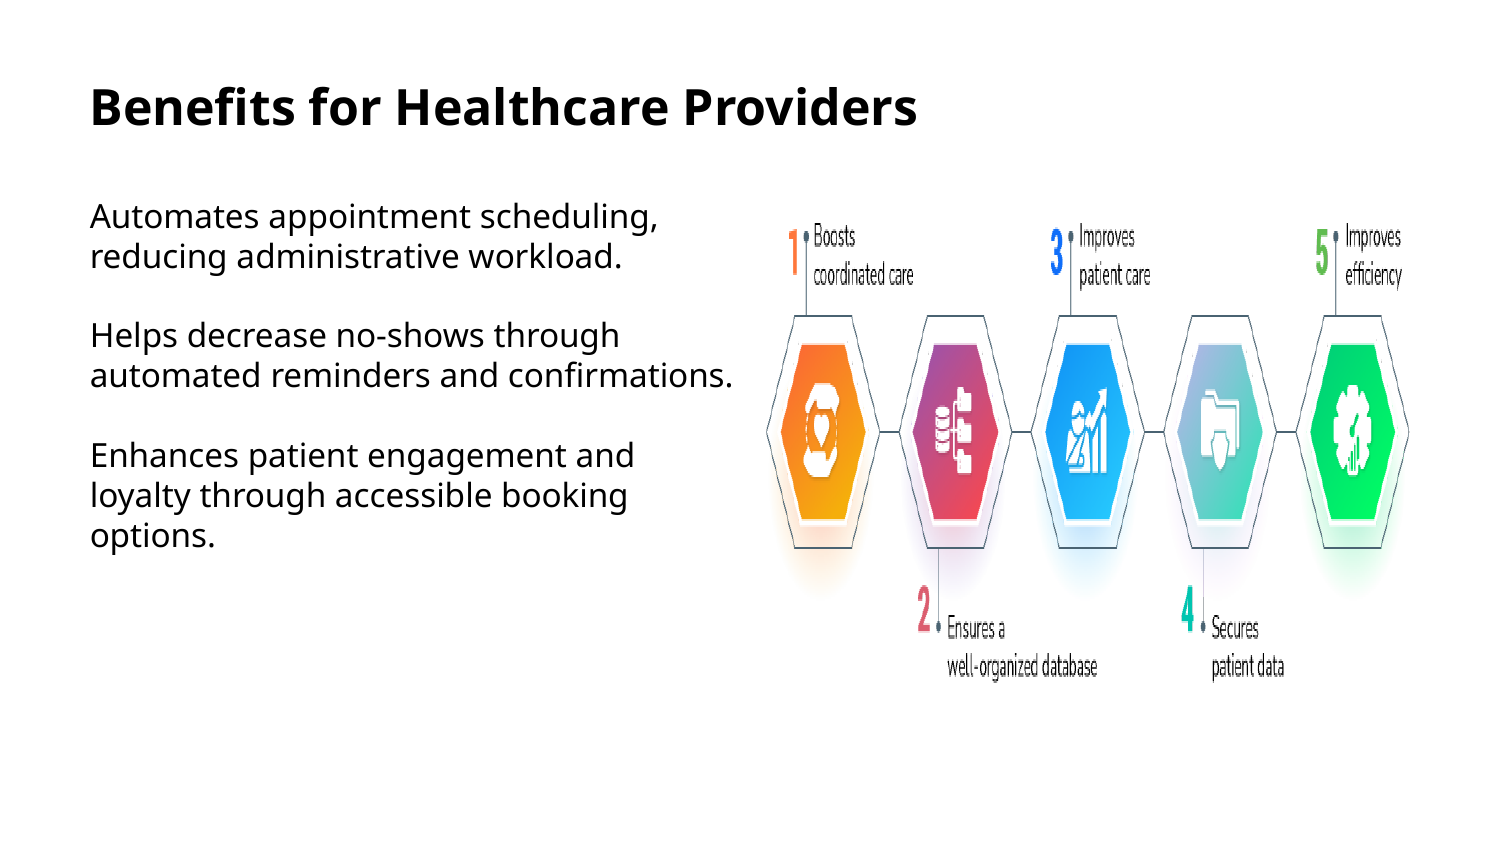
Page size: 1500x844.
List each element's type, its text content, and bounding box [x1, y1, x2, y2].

picture [749, 187, 1425, 713]
text_box Automates appointment scheduling, reducing administrative workload. Helps decrease no-shows through automated reminders and confirmations. Enhances patient engagement and loyalty through accessible booking options. [74, 187, 749, 713]
text_box Benefits for Healthcare Providers [74, 37, 1425, 173]
